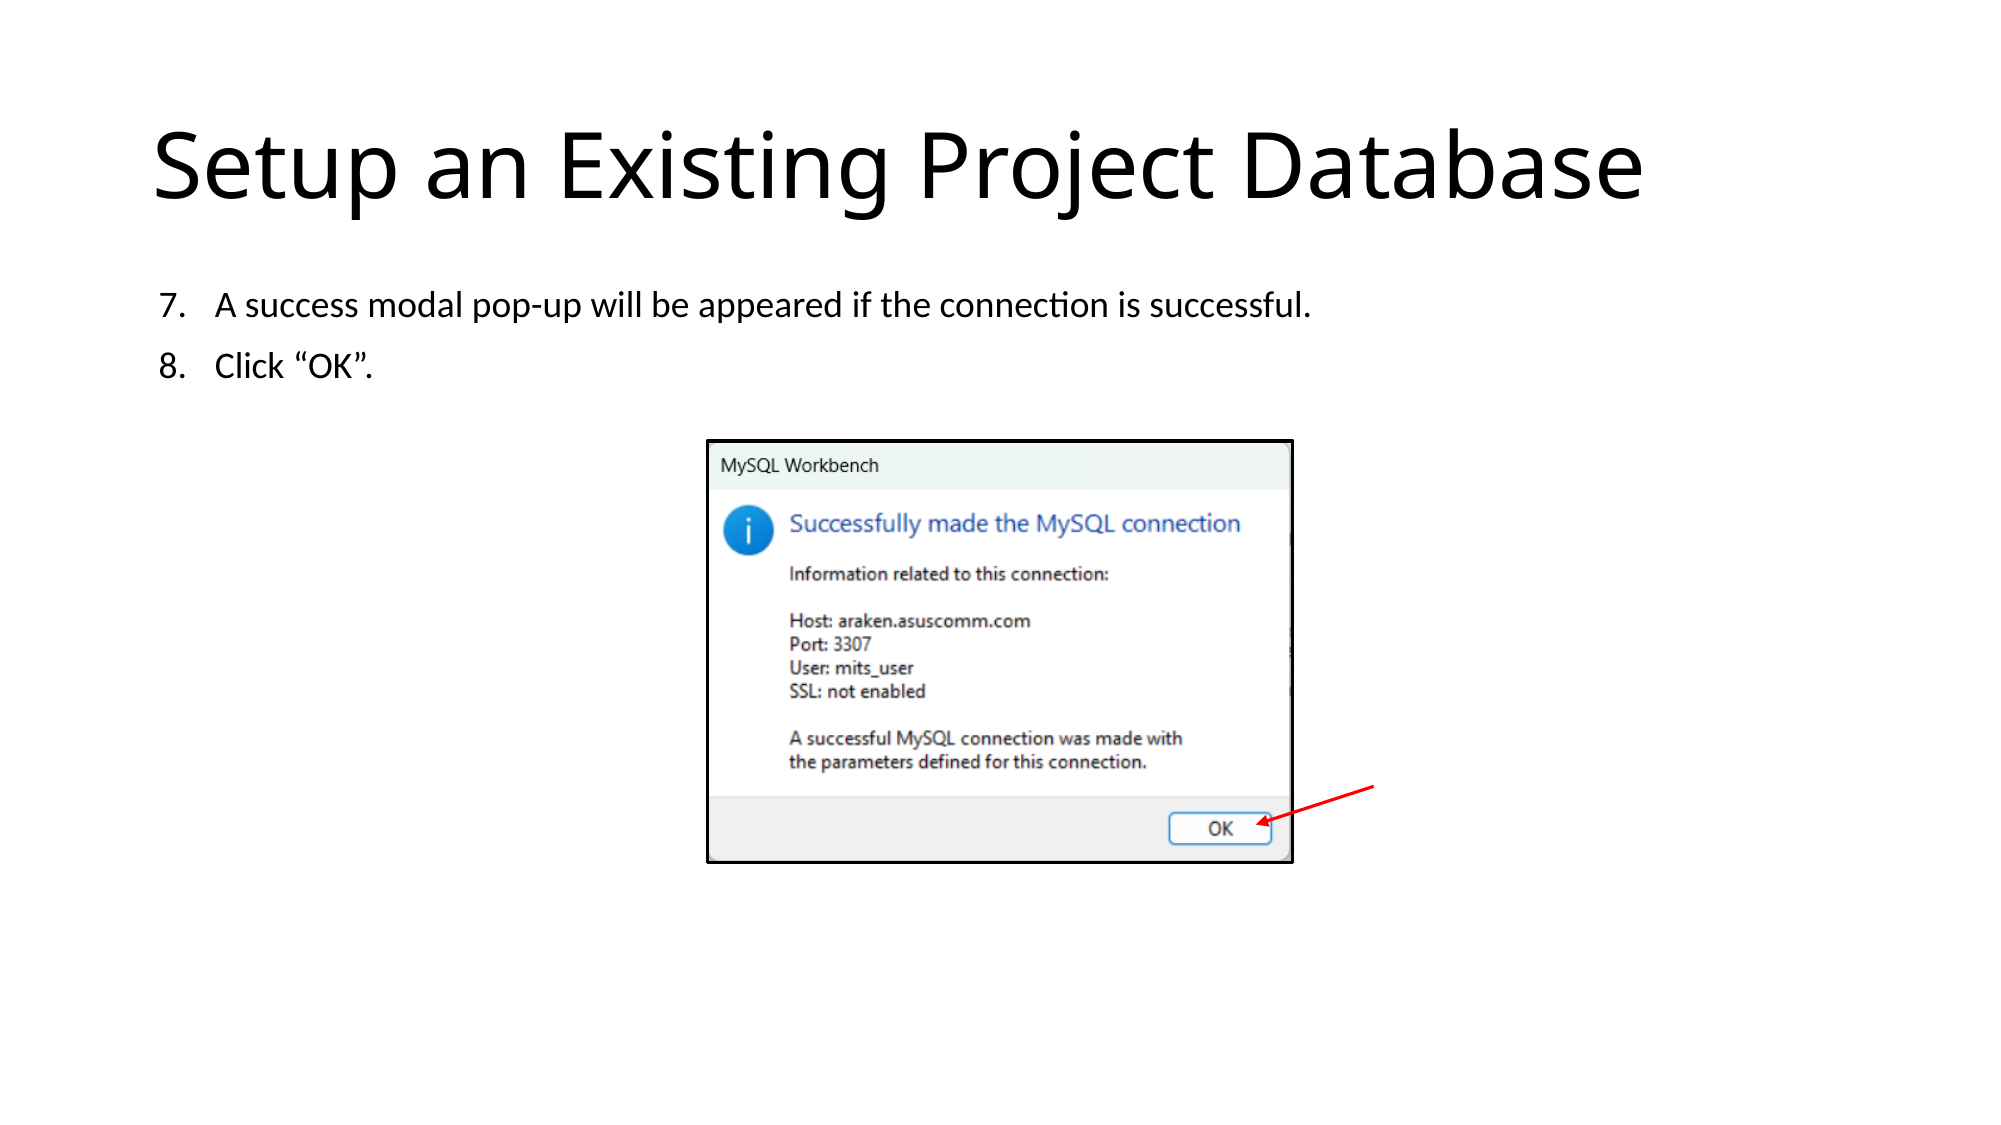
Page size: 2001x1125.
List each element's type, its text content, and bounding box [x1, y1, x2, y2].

title Setup an Existing Project Database [137, 59, 1863, 277]
picture [708, 442, 1292, 862]
list A success modal pop-up will be appeared if the connection is successful. Click “OK”. [137, 277, 1863, 896]
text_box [1255, 786, 1374, 825]
